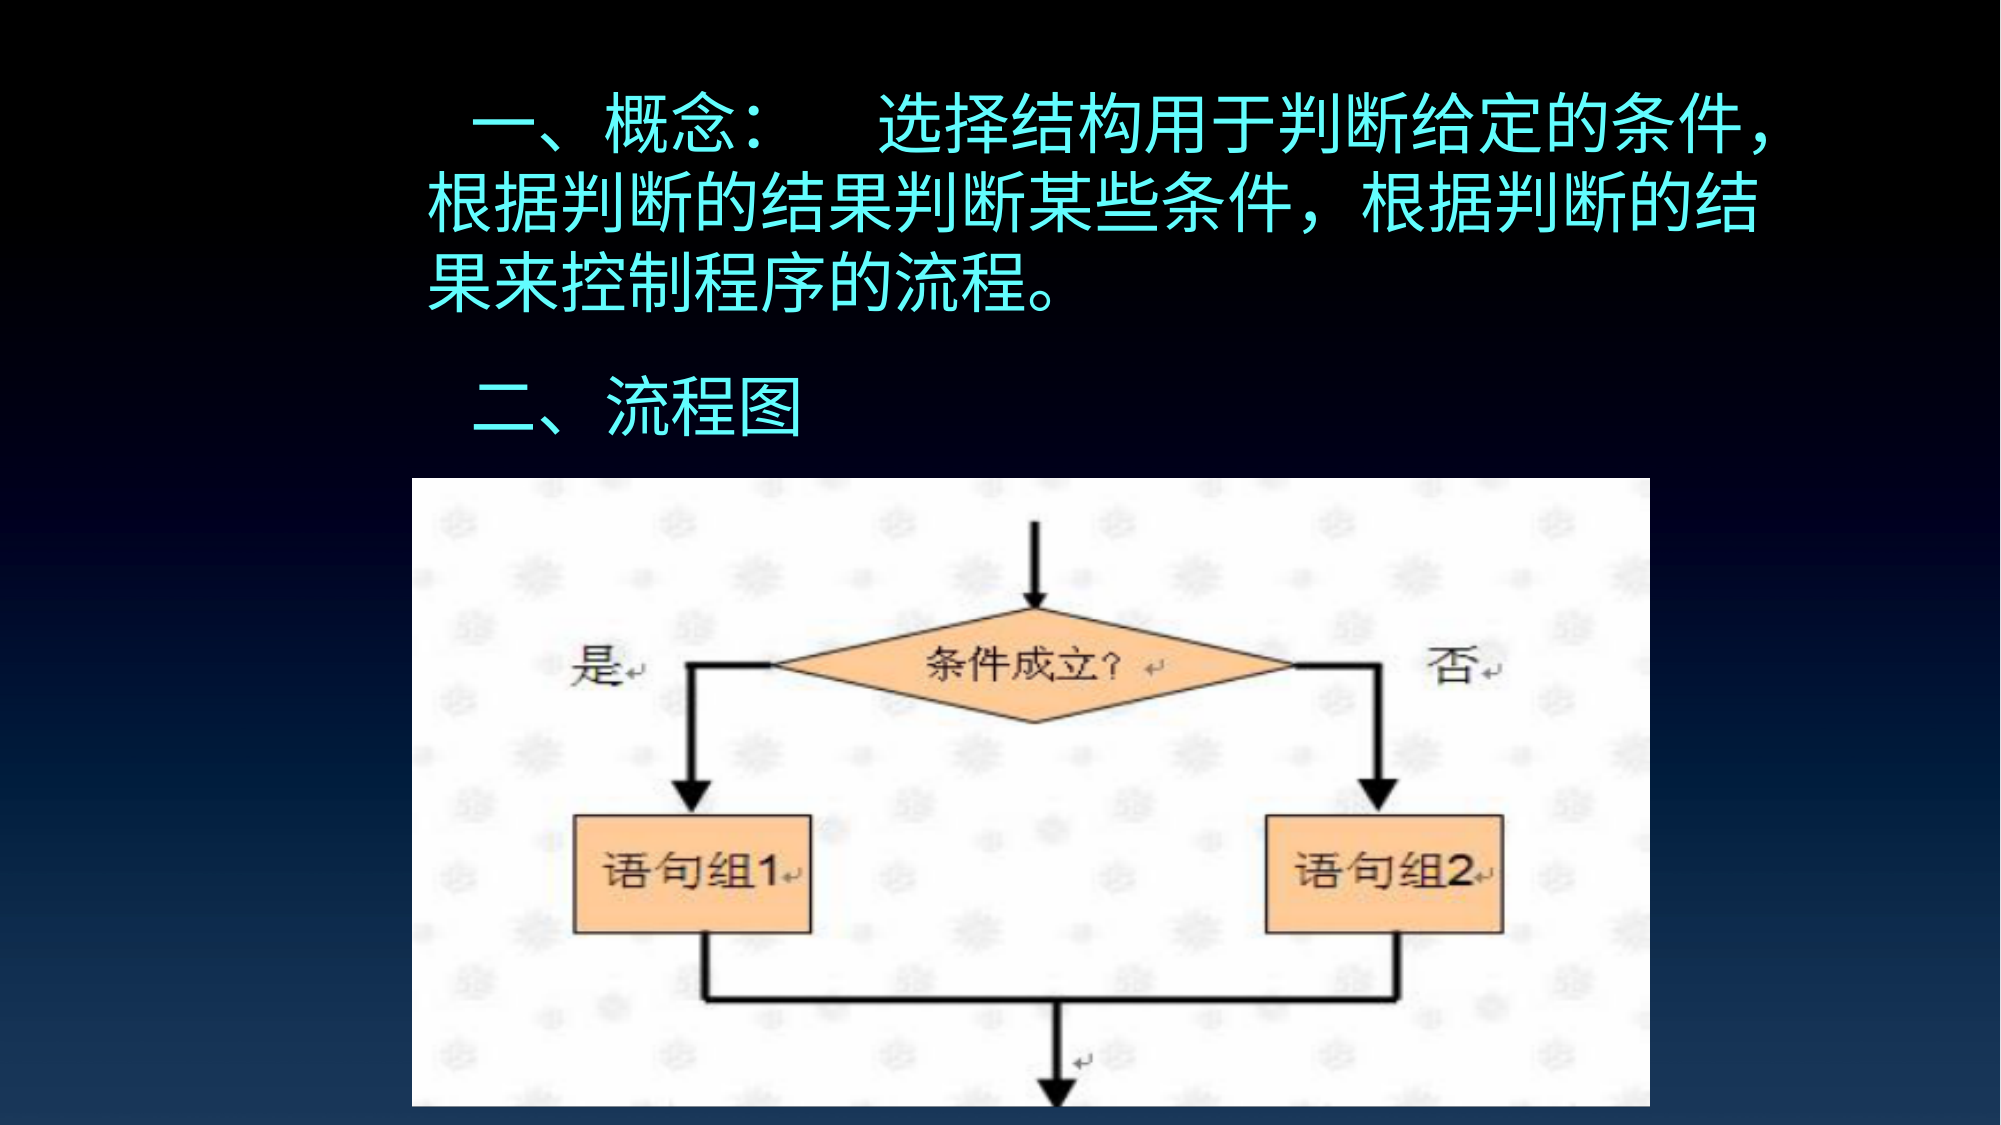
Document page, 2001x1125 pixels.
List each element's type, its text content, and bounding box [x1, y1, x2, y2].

text_box 二、流程图 [412, 357, 1522, 452]
picture [0, 0, 2001, 1125]
text_box [344, 83, 1800, 632]
text_box 一、概念： 选择结构用于判断给定的条件，根据判断的结果判断某些条件，根据判断的结果来控制程序的流程。 [412, 73, 1800, 329]
